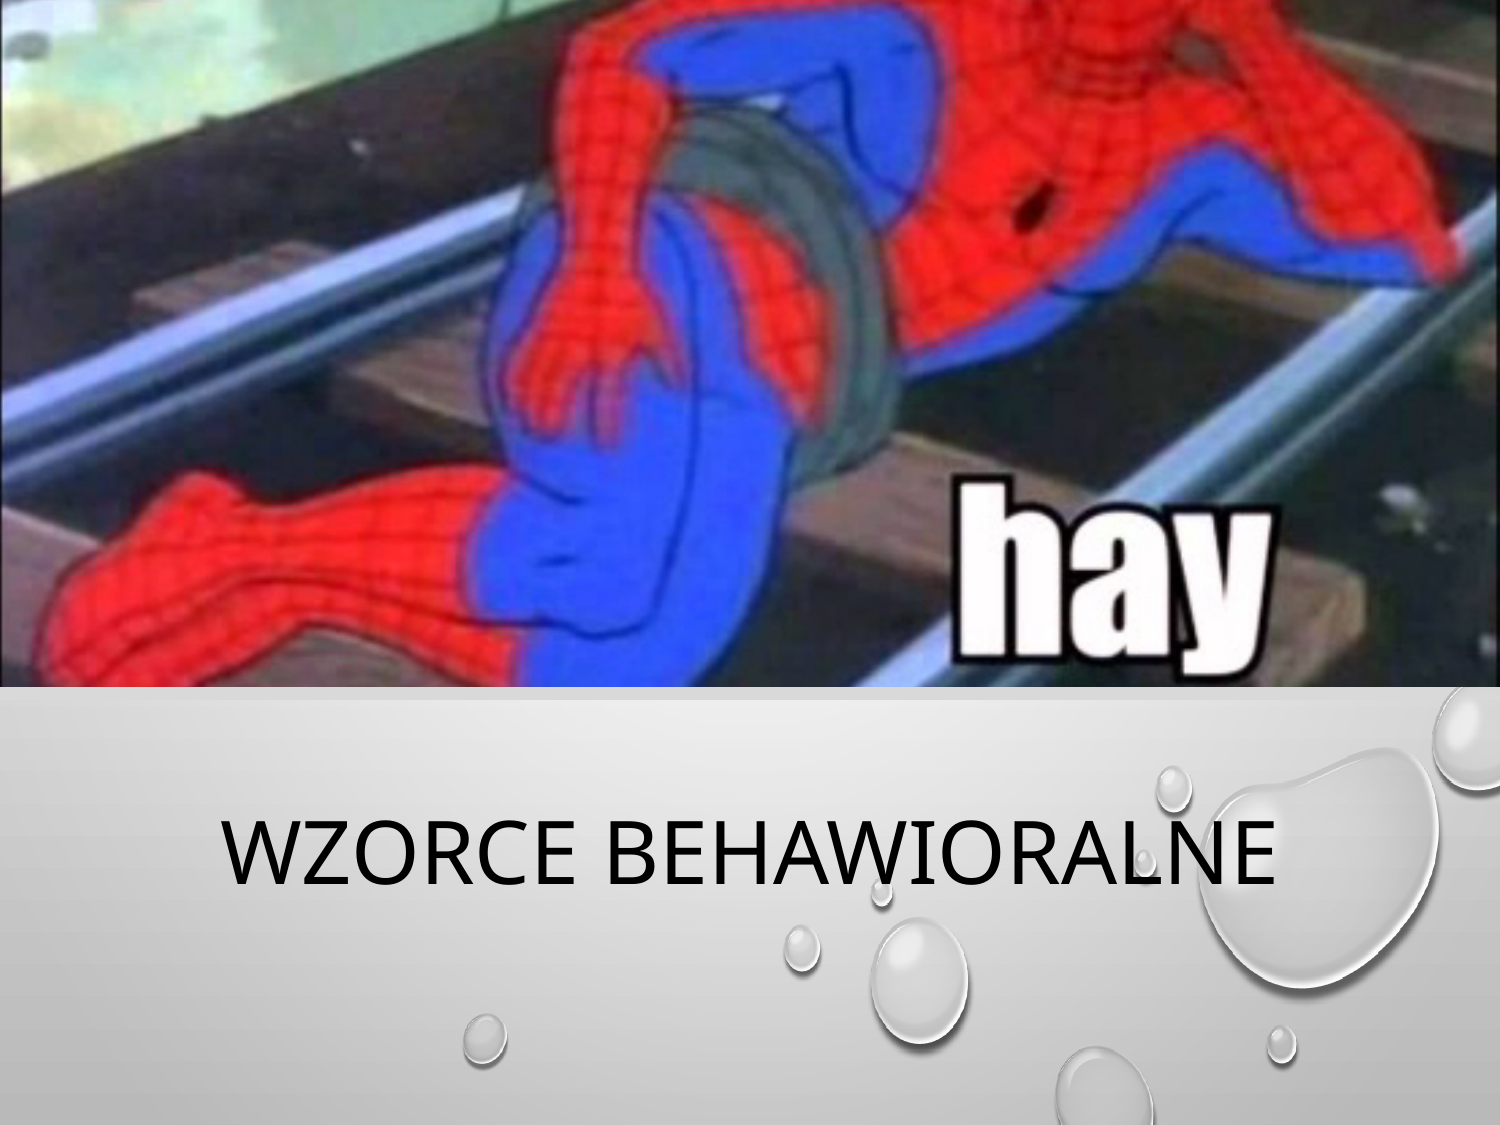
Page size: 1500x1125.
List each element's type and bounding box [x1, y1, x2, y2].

picture [0, 688, 1500, 1125]
list [0, 0, 1500, 688]
